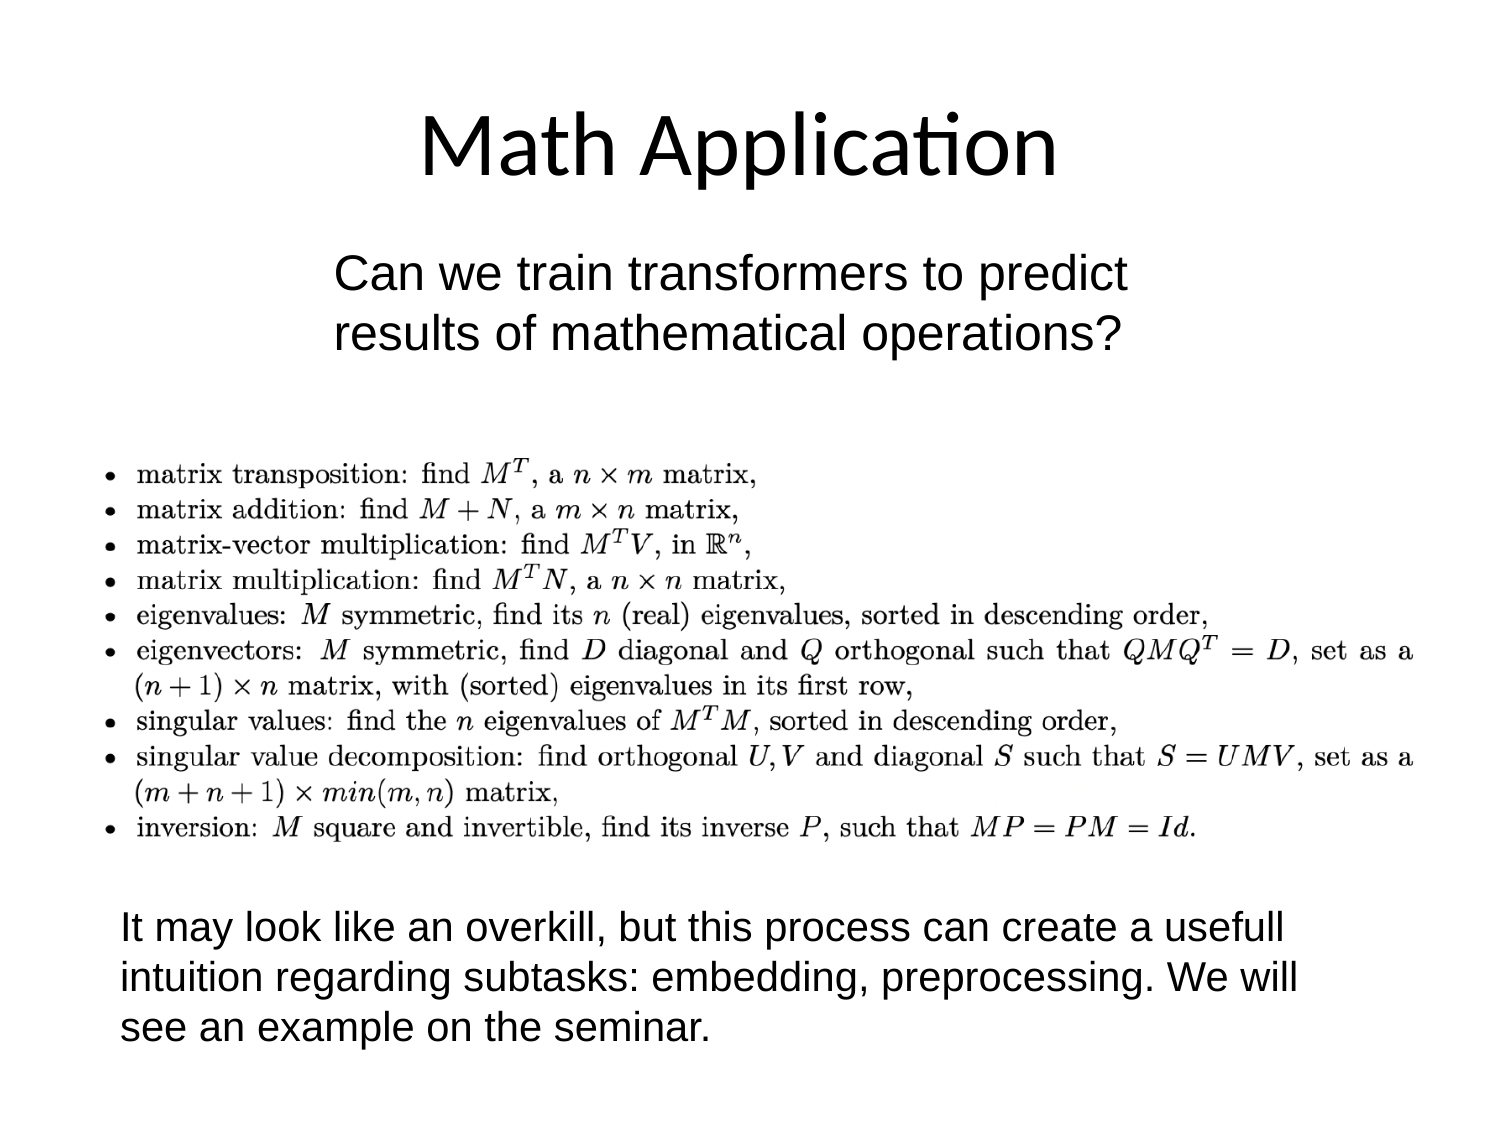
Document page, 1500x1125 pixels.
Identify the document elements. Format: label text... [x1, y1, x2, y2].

text_box It may look like an overkill, but this process can create a usefull intuition regarding subtasks: embedding, preprocessing. We will see an example on the seminar. [105, 892, 1358, 1058]
text_box Can we train transformers to predict results of mathematical operations? [318, 232, 1182, 368]
picture [67, 450, 1433, 855]
title Math Application [75, 45, 1425, 233]
